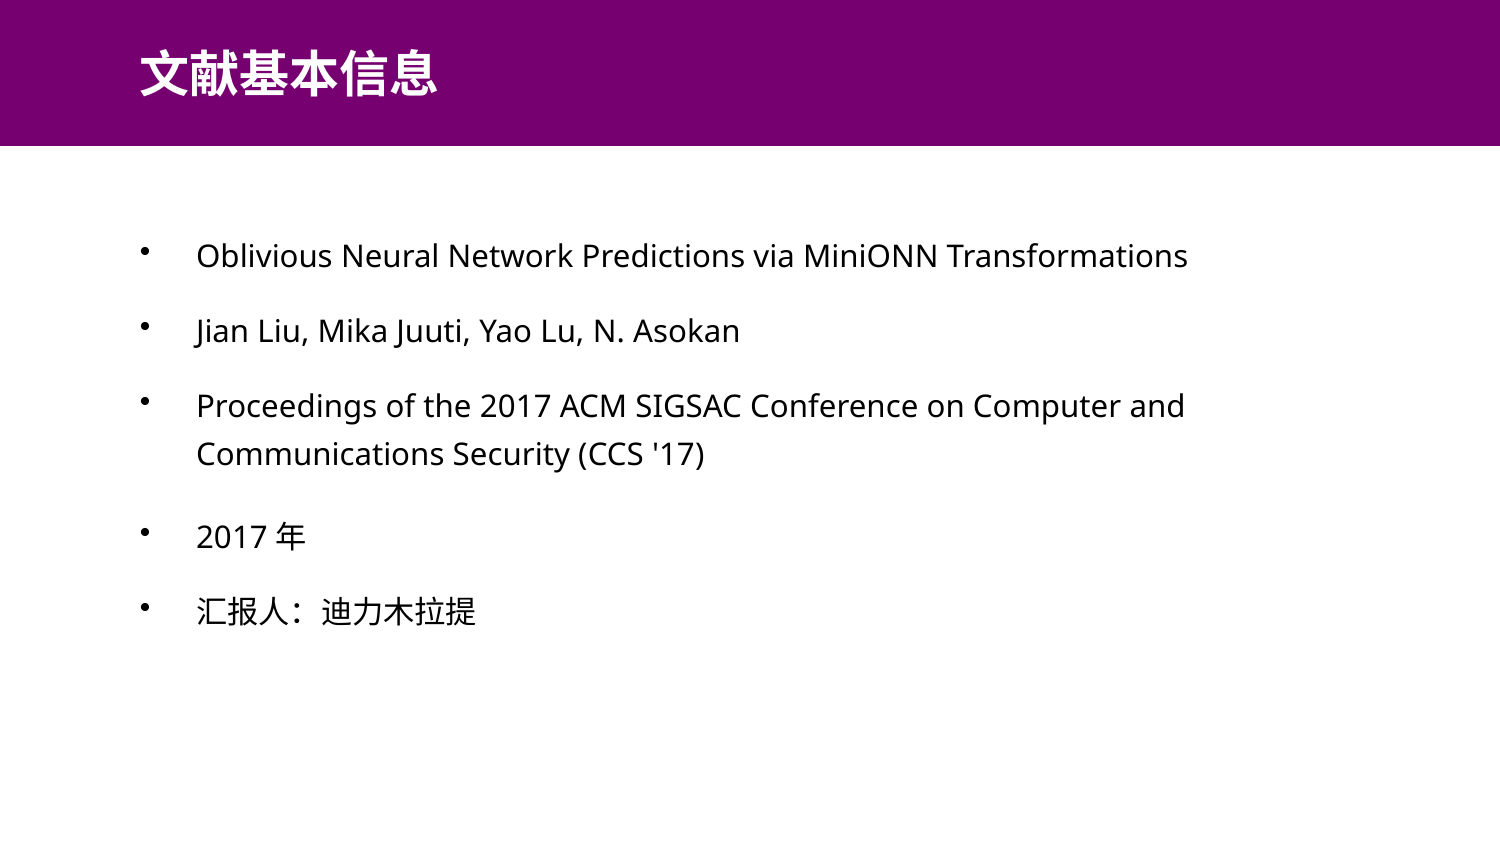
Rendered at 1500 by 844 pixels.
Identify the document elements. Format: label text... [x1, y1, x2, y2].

text_box 文献基本信息 [125, 27, 1406, 118]
text_box Proceedings of the 2017 ACM SIGSAC Conference on Computer and Communications Security (CCS '17) [125, 367, 1391, 499]
text_box Oblivious Neural Network Predictions via MiniONN Transformations [125, 217, 1391, 292]
text_box 2017年 [125, 499, 1391, 574]
text_box Jian Liu, Mika Juuti, Yao Lu, N. Asokan [125, 292, 1391, 367]
text_box [0, 0, 1500, 146]
text_box 汇报人：迪力木拉提 [125, 574, 1391, 650]
